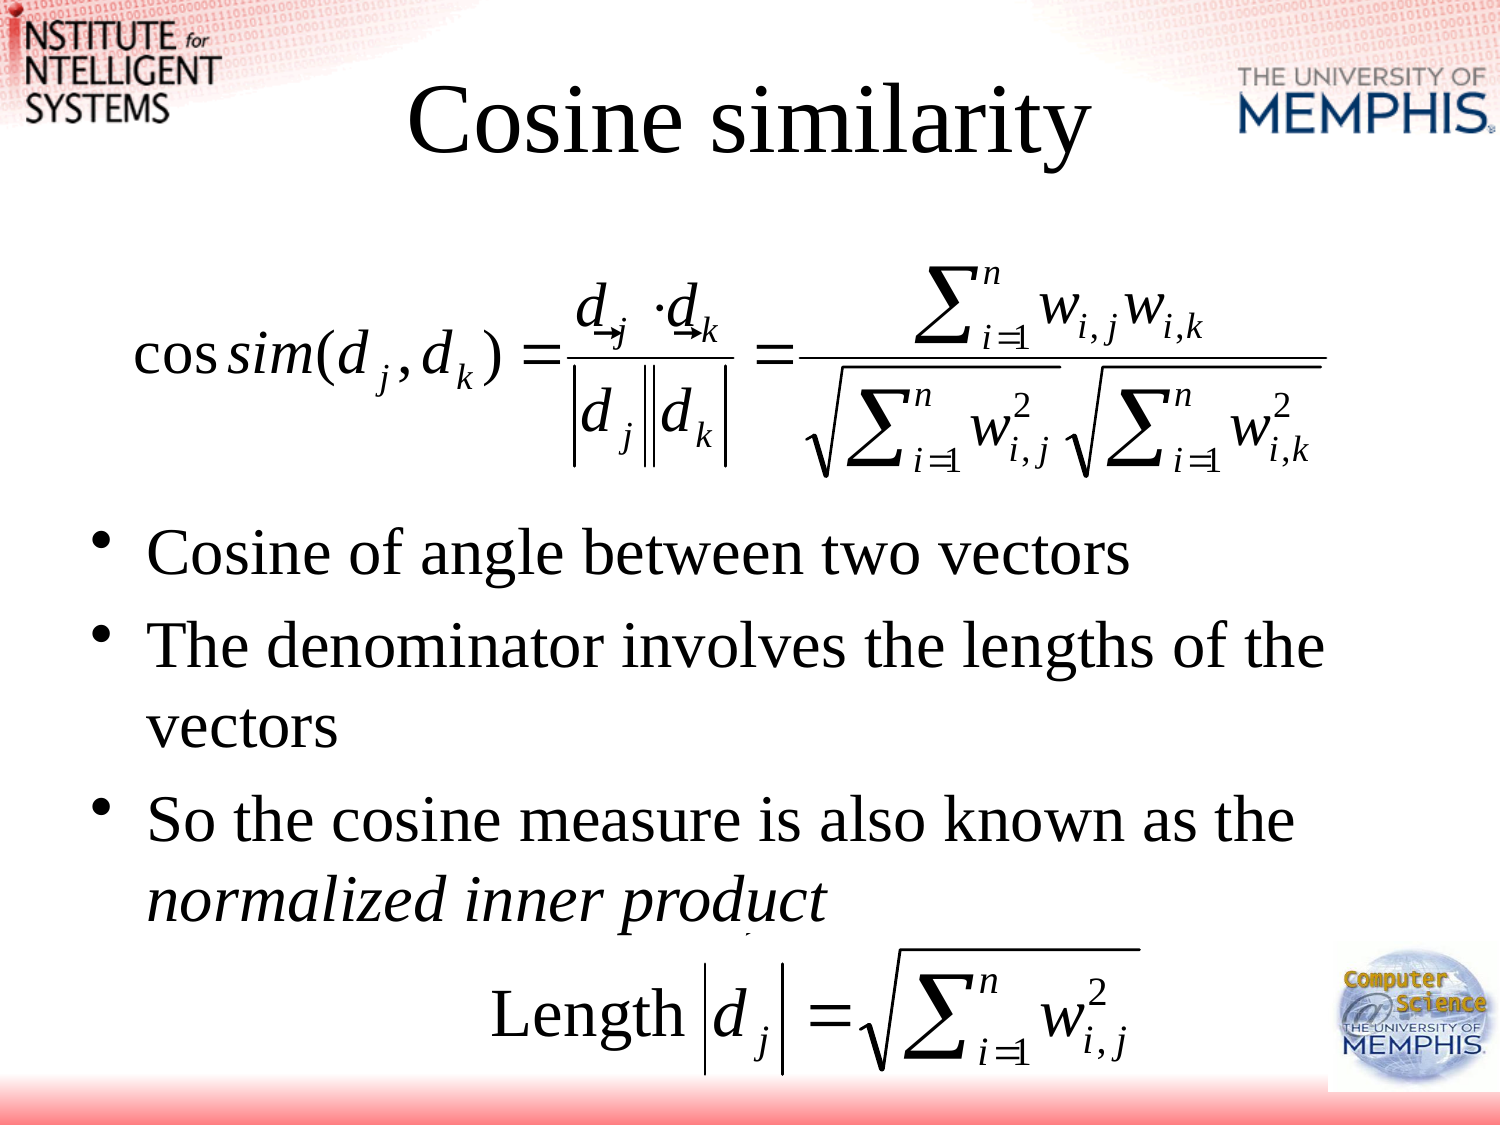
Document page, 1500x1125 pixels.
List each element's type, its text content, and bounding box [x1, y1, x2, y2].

picture [0, 0, 500, 132]
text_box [479, 932, 1153, 1089]
picture [1012, 0, 1500, 141]
picture [1328, 941, 1500, 1092]
title Cosine similarity [75, 45, 1425, 151]
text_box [125, 242, 1338, 489]
list Cosine of angle between two vectors The denominator involves the lengths of the vectors So the cosine measure is also known as the normalized inner product [75, 500, 1425, 953]
